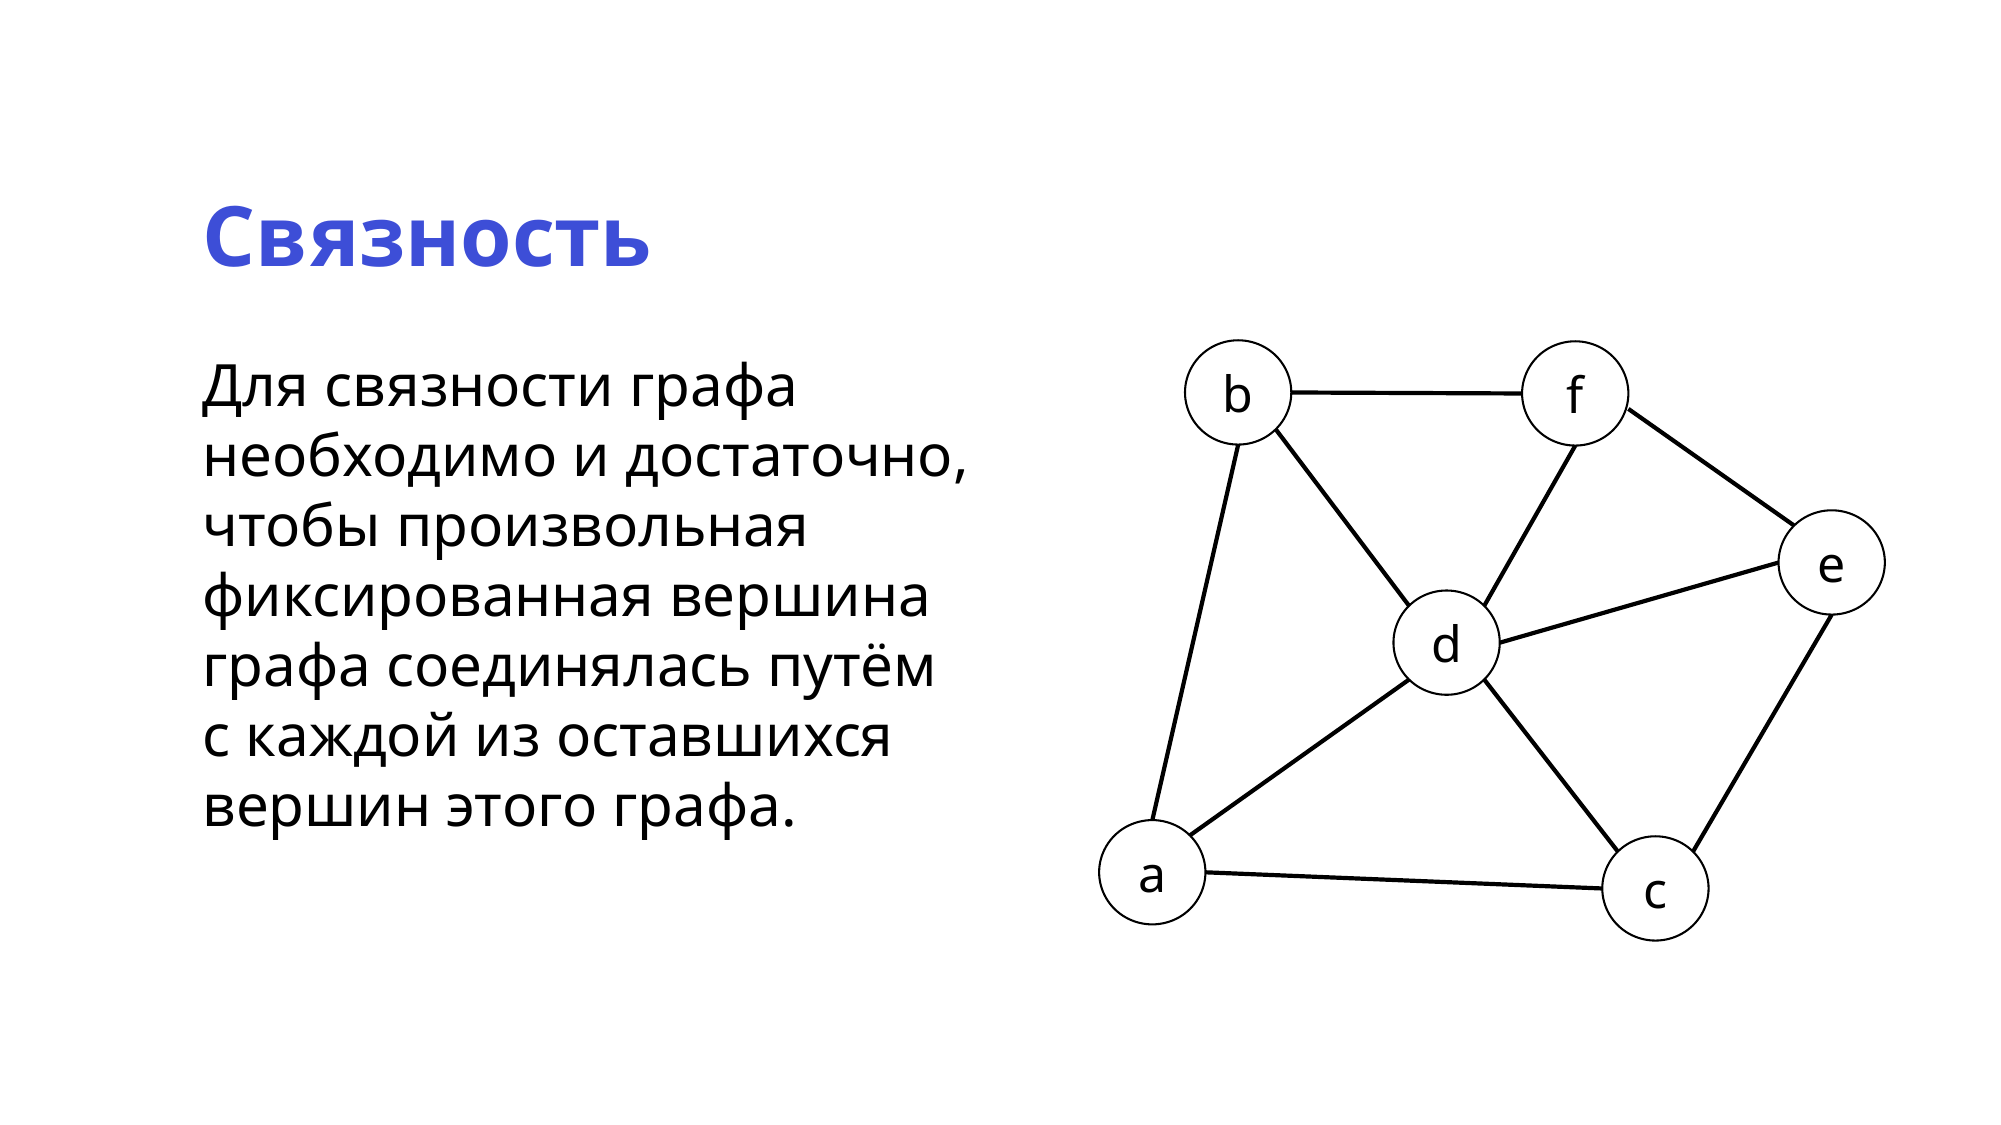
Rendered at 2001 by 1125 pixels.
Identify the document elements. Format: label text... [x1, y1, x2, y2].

text_box b [1183, 339, 1293, 446]
text_box Связность [187, 187, 1816, 307]
text_box c [1601, 835, 1710, 942]
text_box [1499, 562, 1779, 643]
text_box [1484, 445, 1576, 606]
text_box e [1777, 509, 1886, 616]
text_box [1189, 679, 1410, 836]
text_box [1628, 408, 1795, 526]
text_box Для связности графа необходимо и достаточно, чтобы произвольная фиксированная вершина графа соединялась путём с каждой из оставшихся вершин этого графа. [187, 340, 1000, 846]
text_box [1484, 679, 1618, 852]
text_box d [1392, 589, 1501, 696]
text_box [1152, 444, 1239, 821]
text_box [1693, 614, 1832, 852]
text_box f [1521, 340, 1630, 447]
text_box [1275, 429, 1410, 606]
text_box a [1098, 819, 1207, 926]
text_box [1205, 872, 1603, 889]
